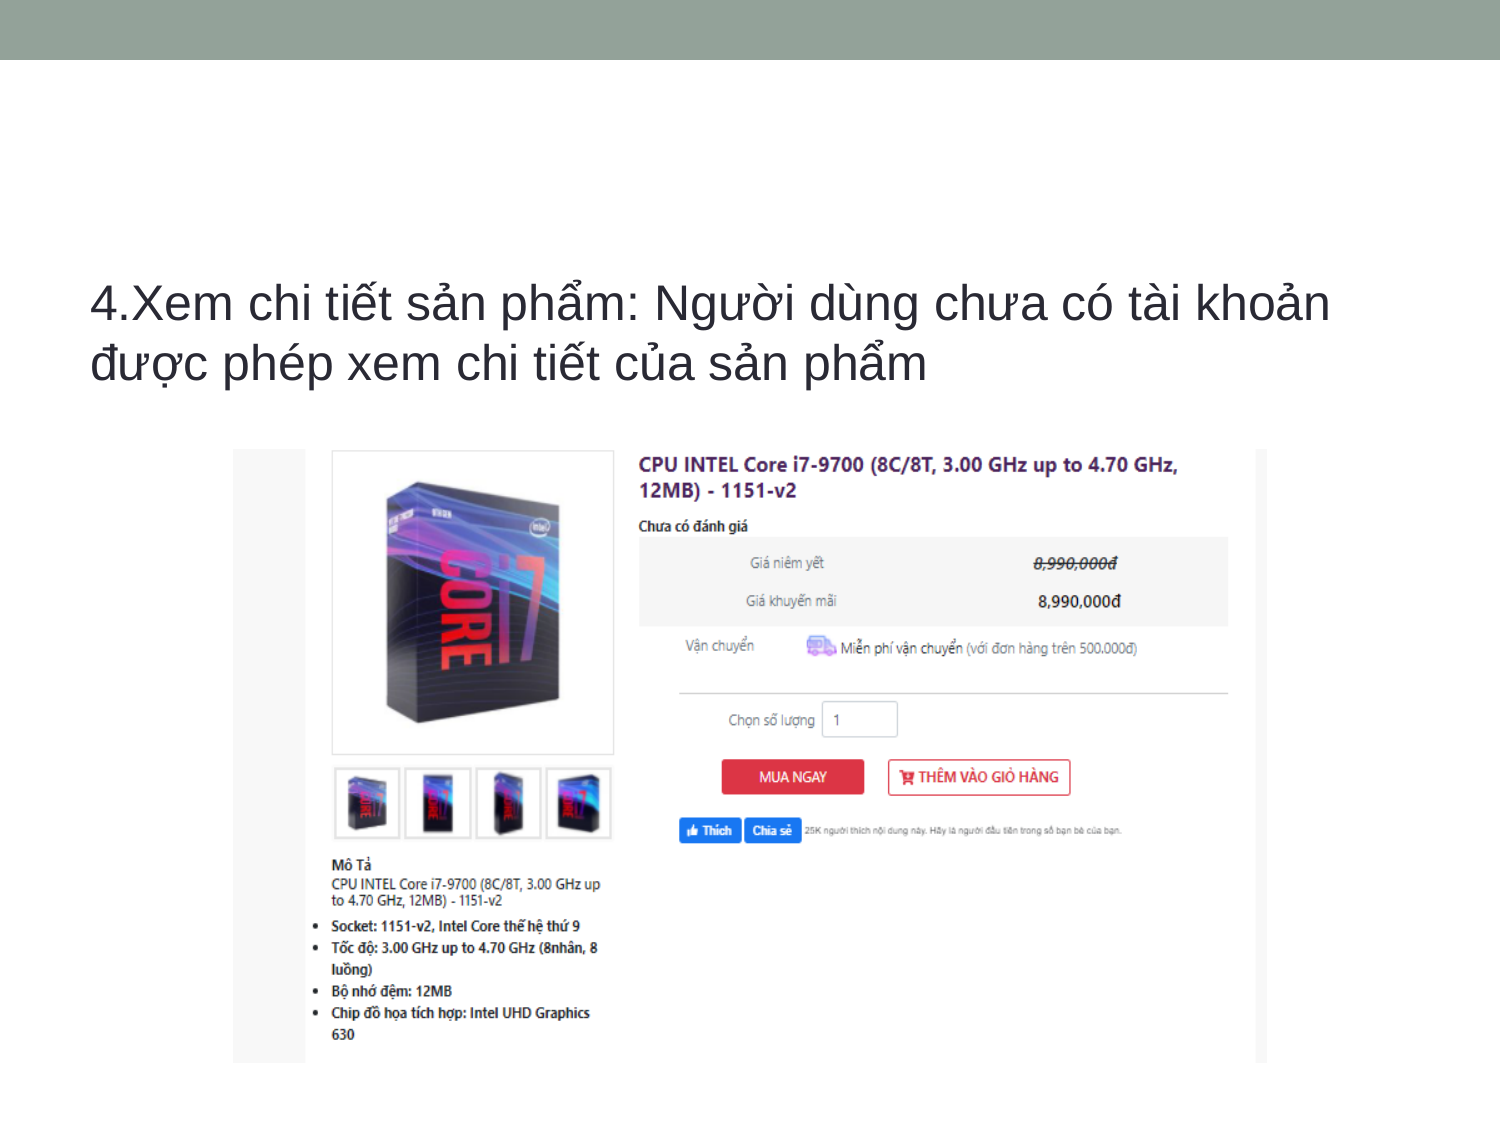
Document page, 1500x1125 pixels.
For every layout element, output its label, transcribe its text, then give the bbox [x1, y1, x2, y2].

picture [233, 449, 1267, 1063]
list 4.Xem chi tiết sản phẩm: Người dùng chưa có tài khoản được phép xem chi tiết của sản phẩm [75, 262, 1425, 1063]
